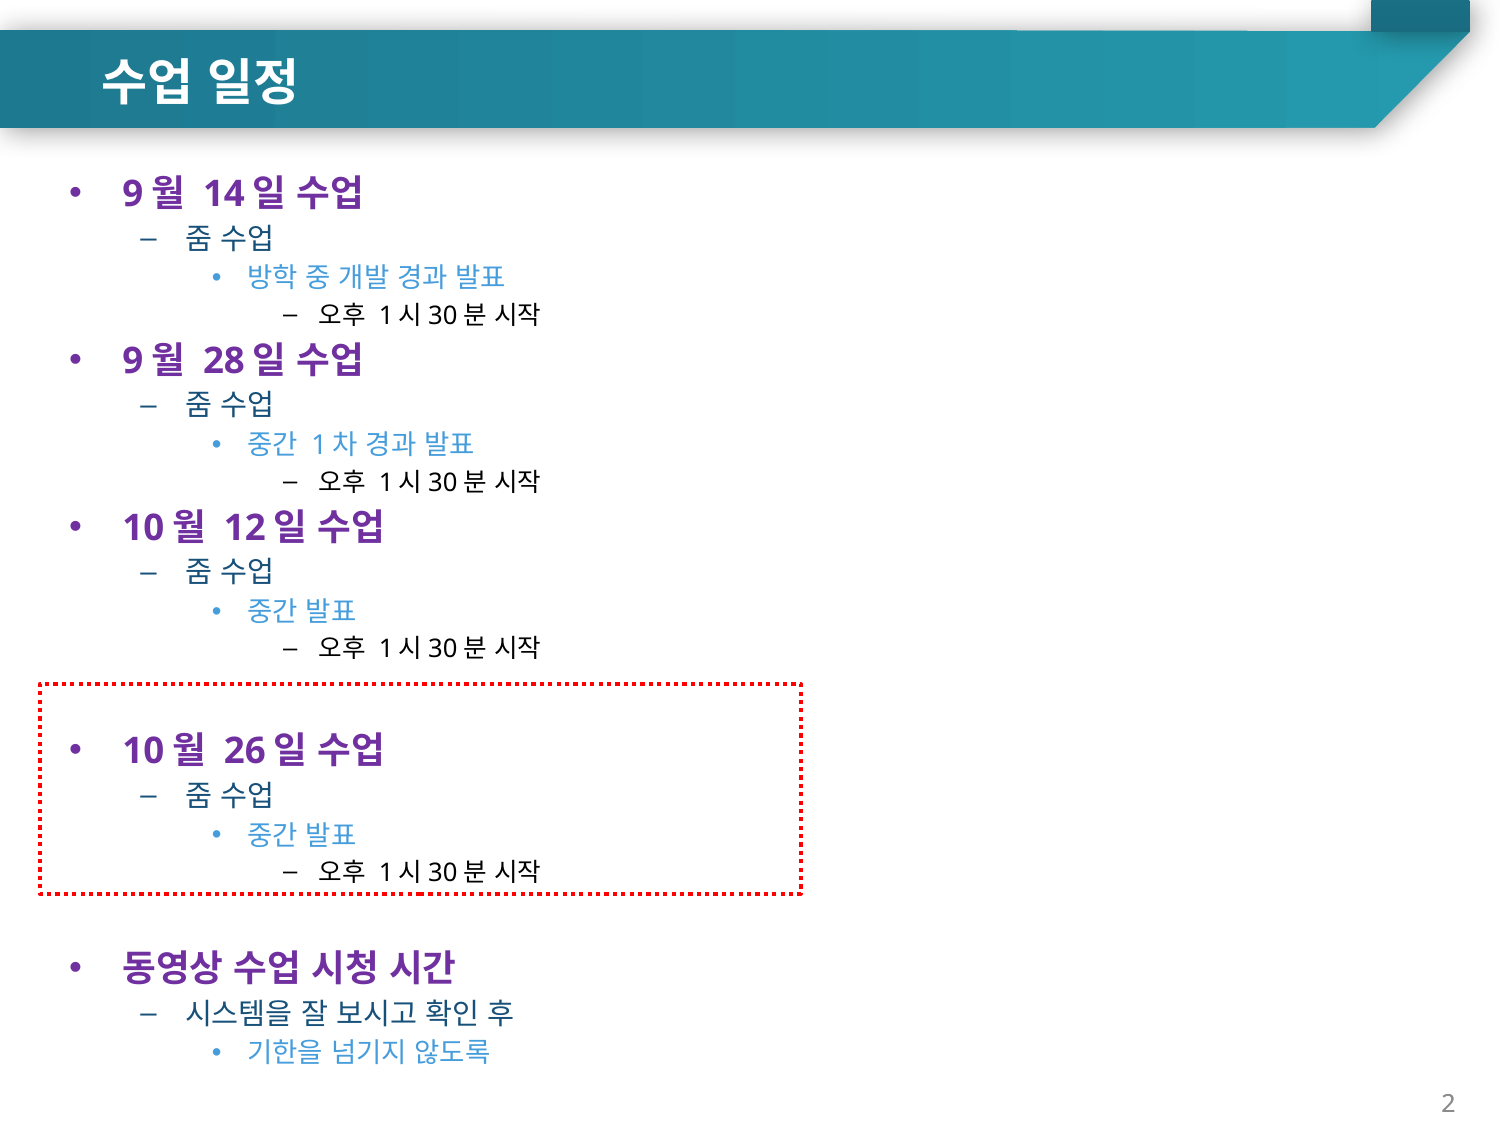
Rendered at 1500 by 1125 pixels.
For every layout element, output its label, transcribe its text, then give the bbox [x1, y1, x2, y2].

slide_number 2 [1120, 1084, 1471, 1124]
text_box [38, 682, 803, 896]
list 9월 14일 수업 줌 수업 방학 중 개발 경과 발표 오후 1시30분 시작 9월 28일 수업 줌 수업 중간 1차 경과 발표 오후 1시30분 시작 10월 12일 수업 줌 수업 중간 발표 오후 1시30분 시작 10월 26일 수업 줌 수업 중간 발표 오후 1시30분 시작 동영상 수업 시청 시간 시스템을 잘 보시고 확인 후 기한을 넘기지 않도록 [54, 162, 1461, 1085]
list 수업 일정 [101, 50, 1306, 118]
